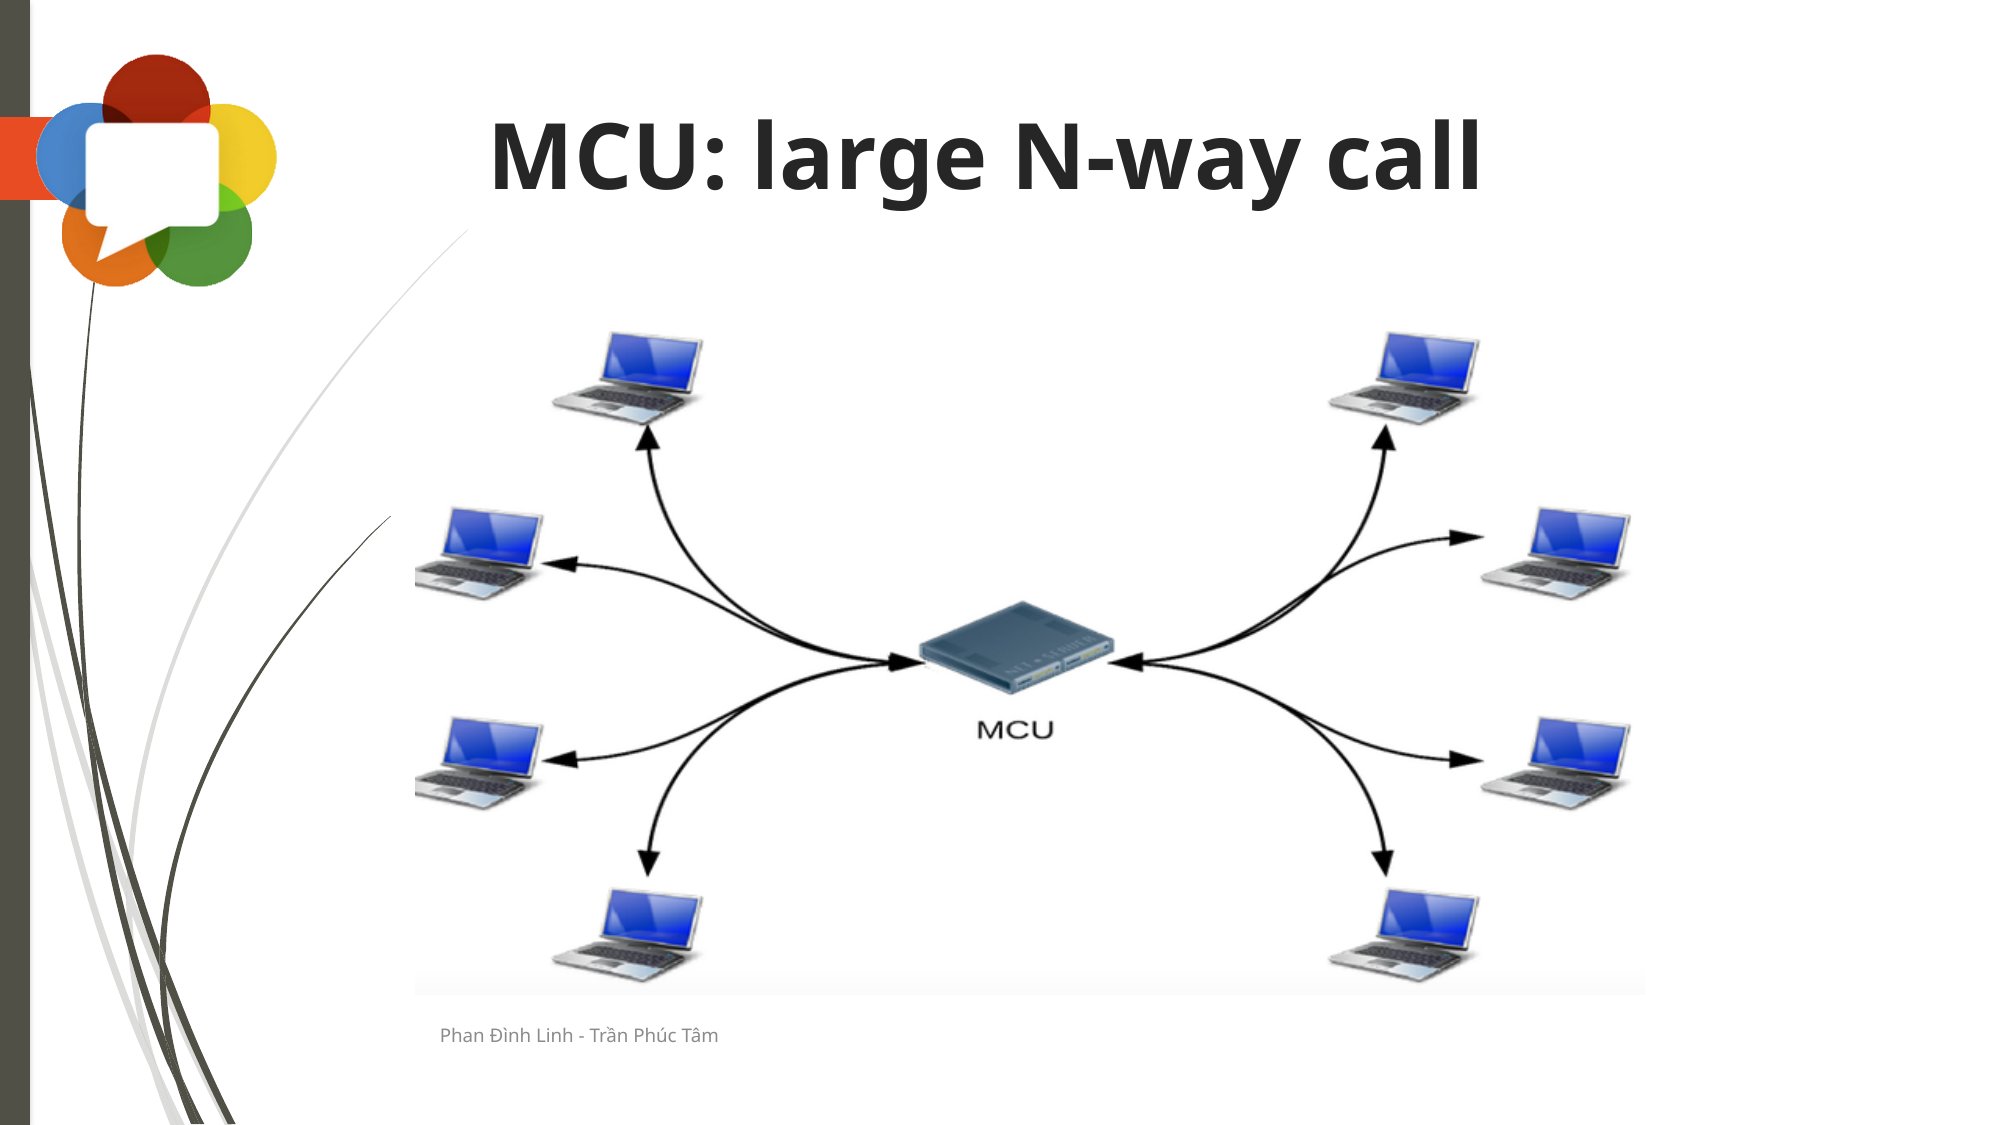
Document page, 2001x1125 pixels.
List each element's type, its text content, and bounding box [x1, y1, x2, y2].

footer Phan Đình Linh - Trần Phúc Tâm [424, 1006, 1675, 1067]
title MCU: large N-way call [472, 90, 1983, 260]
picture [414, 294, 1646, 996]
picture [25, 40, 283, 298]
